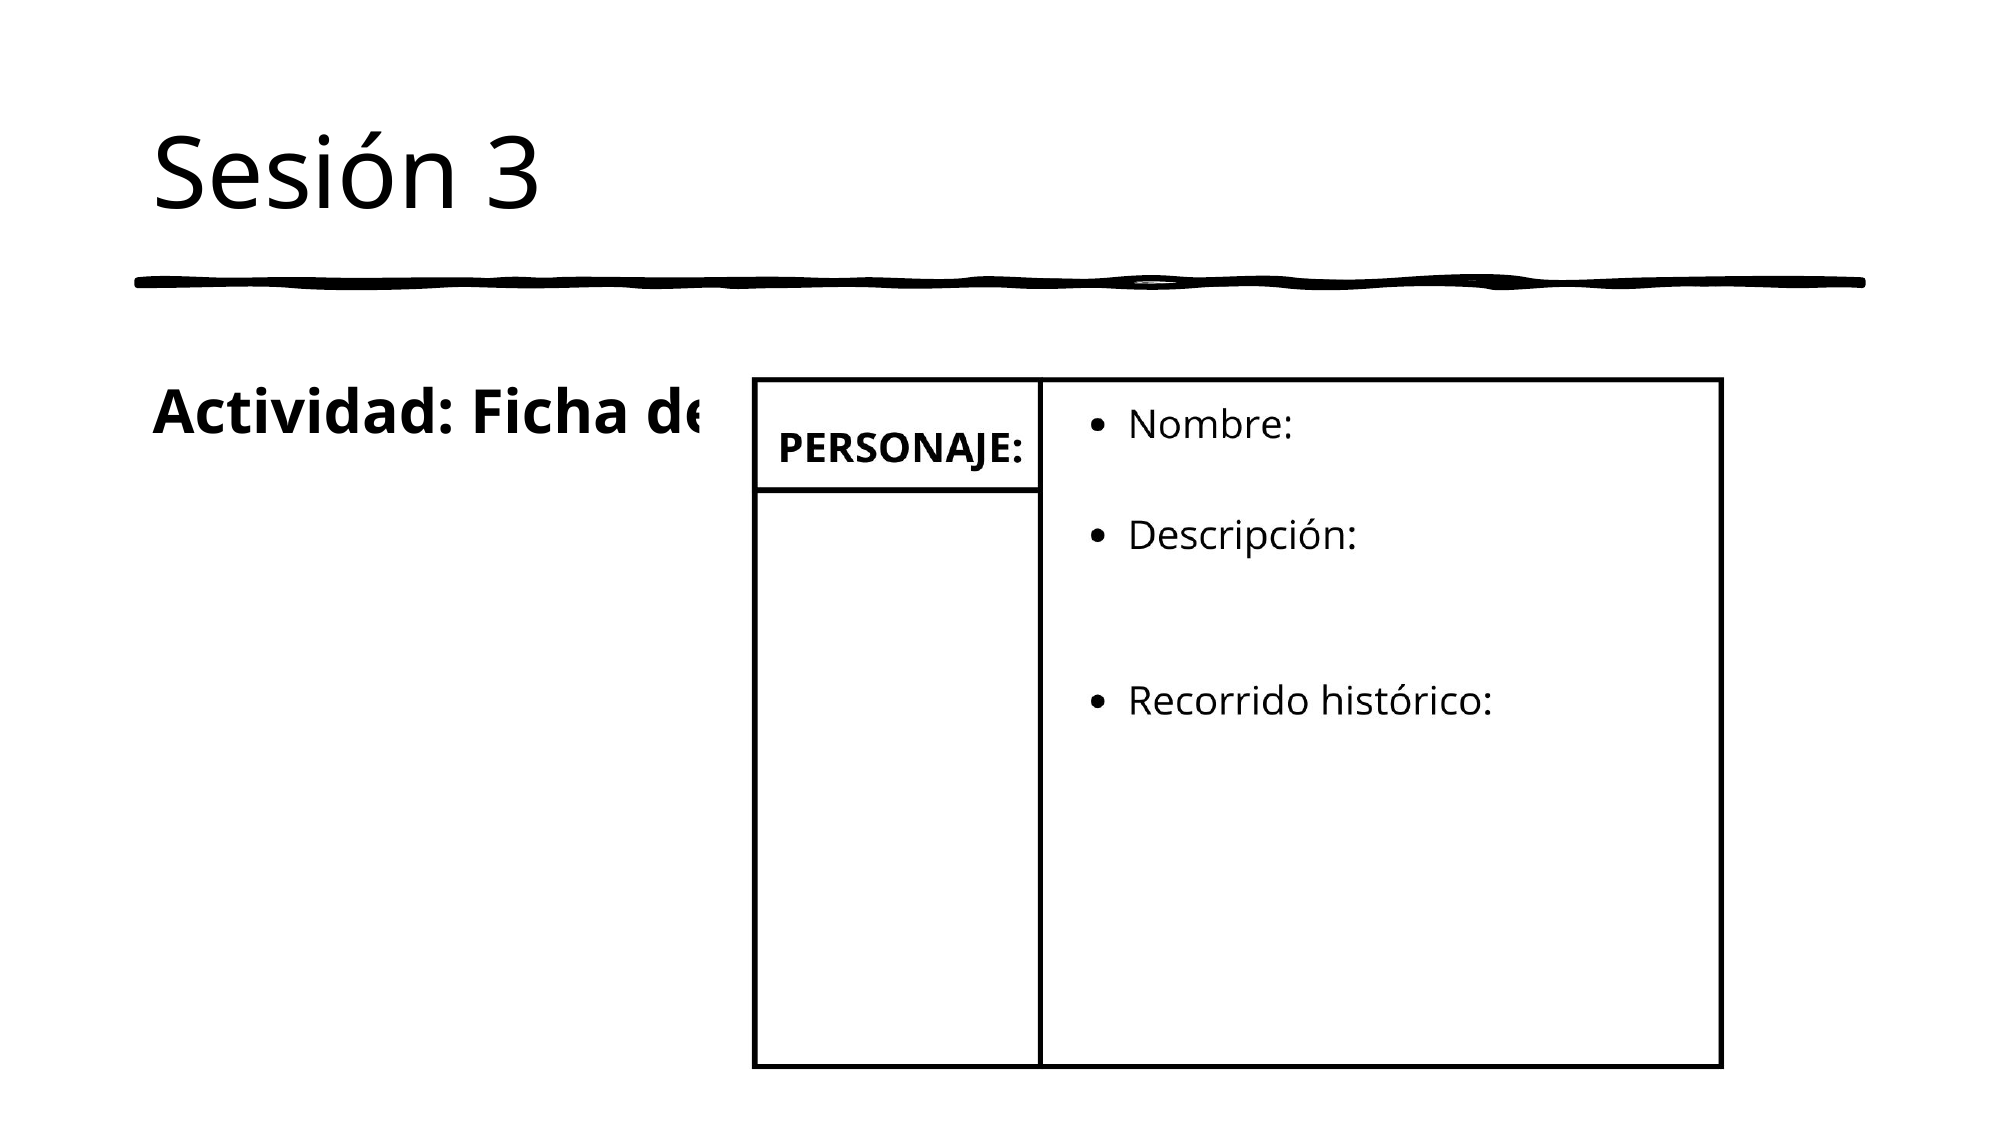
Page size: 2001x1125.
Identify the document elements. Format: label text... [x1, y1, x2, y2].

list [699, 312, 1784, 1091]
title Sesión 3 [137, 59, 1863, 278]
list Actividad: Ficha del autor. [137, 318, 699, 454]
